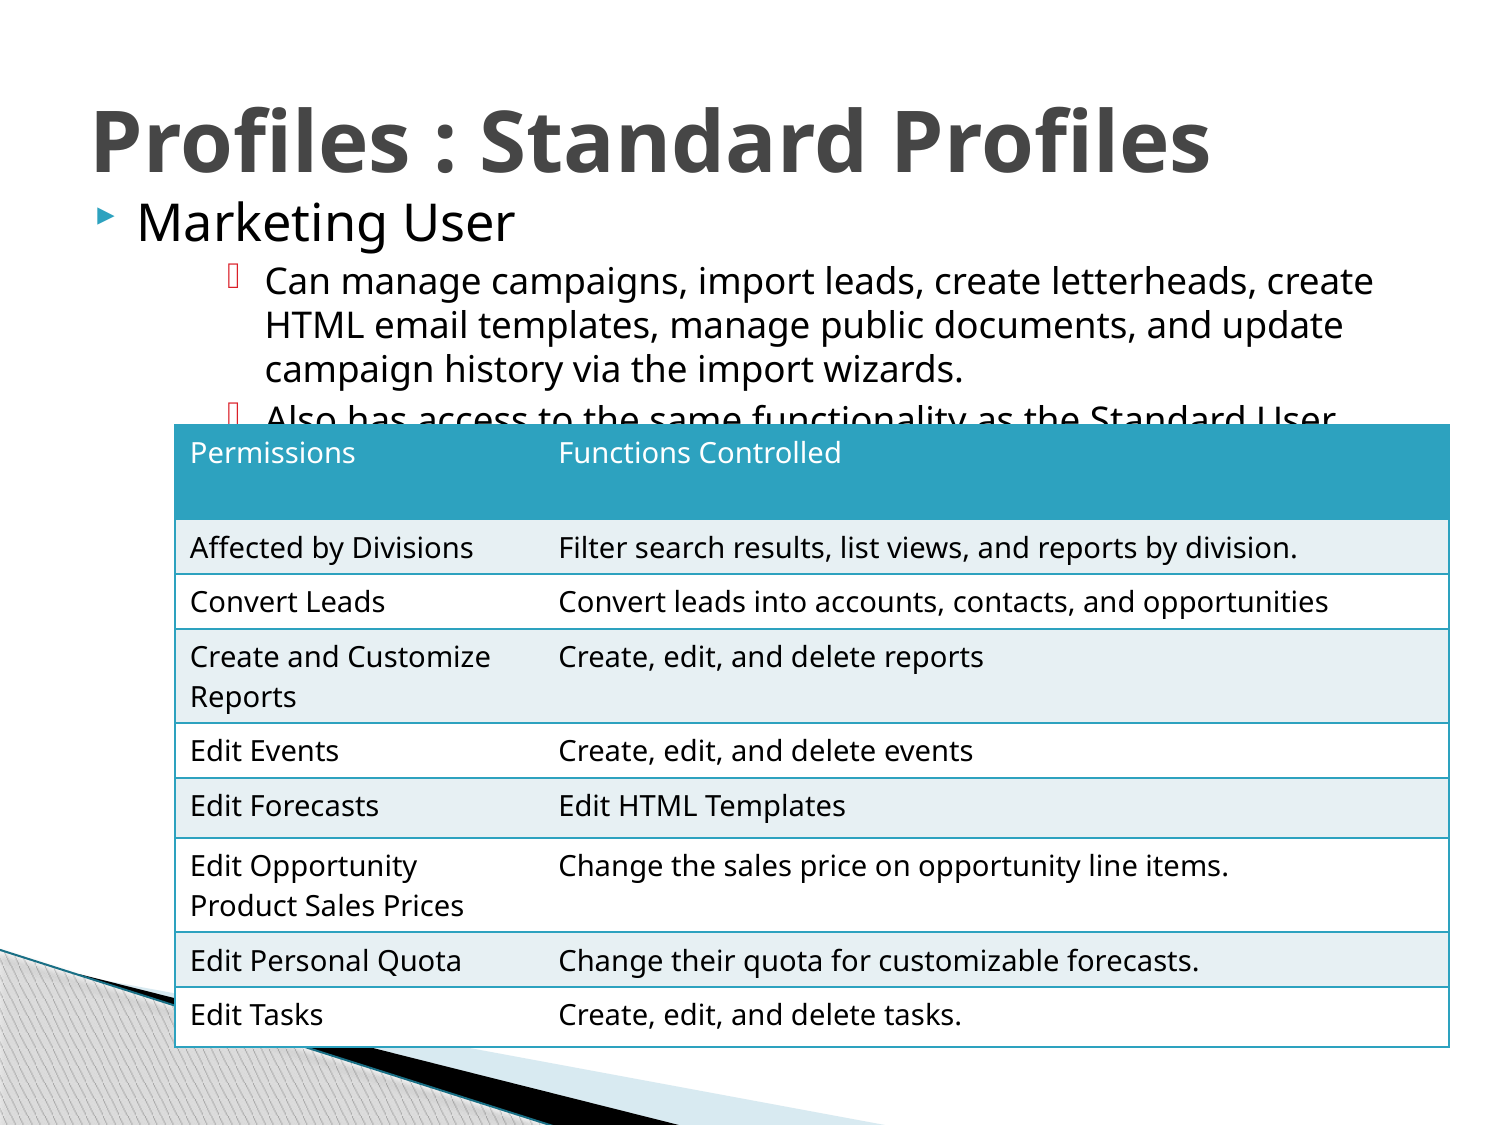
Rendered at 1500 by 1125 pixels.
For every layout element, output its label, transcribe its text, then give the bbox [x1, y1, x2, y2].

table_cell Filter search results, list views, and reports by division. [543, 520, 1448, 573]
table_cell Edit Forecasts [176, 779, 543, 837]
table_cell Create, edit, and delete tasks. [543, 988, 1448, 1046]
table_cell Convert Leads [176, 575, 543, 628]
table_cell Edit Opportunity Product Sales Prices [176, 839, 543, 931]
table_cell Convert leads into accounts, contacts, and opportunities [543, 575, 1448, 628]
table_cell Edit HTML Templates [543, 779, 1448, 837]
table_cell Create and Customize Reports [176, 630, 543, 722]
table_cell Create, edit, and delete events [543, 724, 1448, 777]
table_cell Edit Tasks [176, 988, 543, 1046]
table_cell Edit Personal Quota [176, 933, 543, 986]
title Profiles : Standard Profiles [75, 45, 1425, 233]
list Marketing User Can manage campaigns, import leads, create letterheads, create HTML email templates, manage public documents, and update campaign history via the import wizards. Also has access to the same functionality as the Standard User. [61, 181, 1409, 454]
table_cell Change the sales price on opportunity line items. [543, 839, 1448, 931]
table_cell Change their quota for customizable forecasts. [543, 933, 1448, 986]
table_cell Create, edit, and delete reports [543, 630, 1448, 722]
table_cell Affected by Divisions [176, 520, 543, 573]
table_cell Edit Events [176, 724, 543, 777]
table_header Permissions [176, 426, 543, 519]
table_header Functions Controlled [543, 426, 1448, 519]
